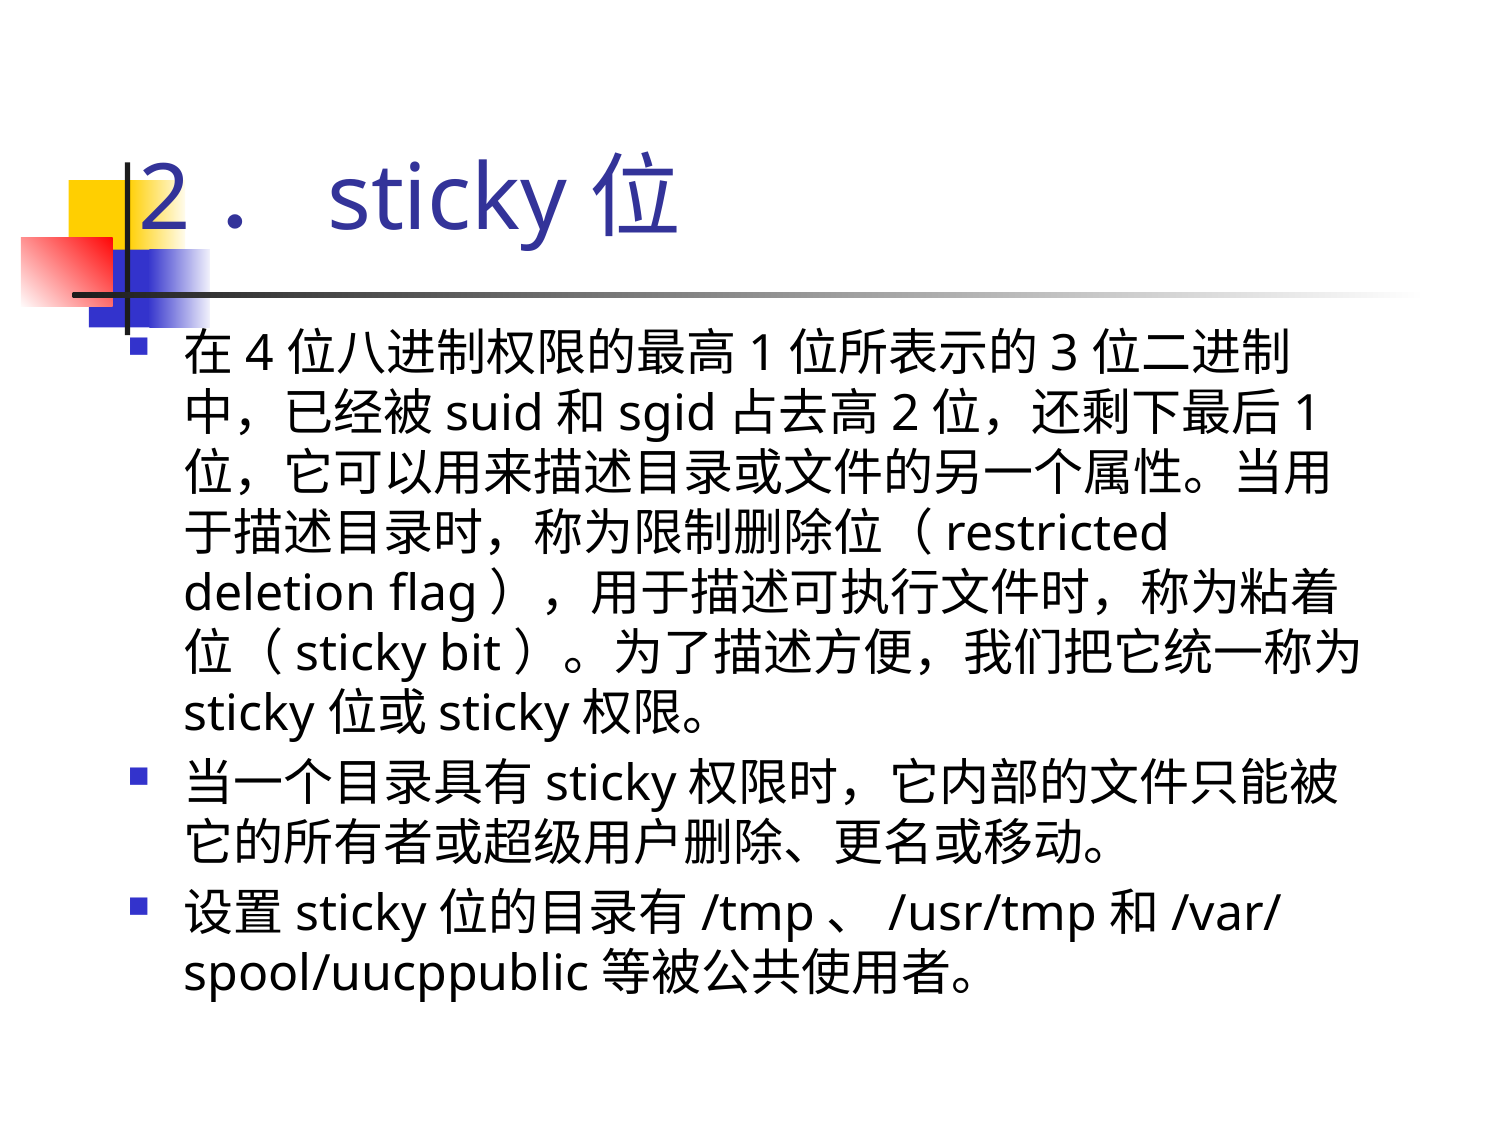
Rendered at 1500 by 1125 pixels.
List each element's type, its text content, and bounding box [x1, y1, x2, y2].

list 在4位八进制权限的最高1位所表示的3位二进制中，已经被suid和sgid占去高2位，还剩下最后1位，它可以用来描述目录或文件的另一个属性。当用于描述目录时，称为限制删除位（restricted deletion flag），用于描述可执行文件时，称为粘着位（sticky bit）。为了描述方便，我们把它统一称为sticky位或sticky权限。 当一个目录具有sticky权限时，它内部的文件只能被它的所有者或超级用户删除、更名或移动。 设置sticky位的目录有/tmp、/usr/tmp和/var/spool/uucppublic等被公共使用者。 [112, 313, 1388, 989]
title 2．sticky位 [123, 66, 1462, 256]
